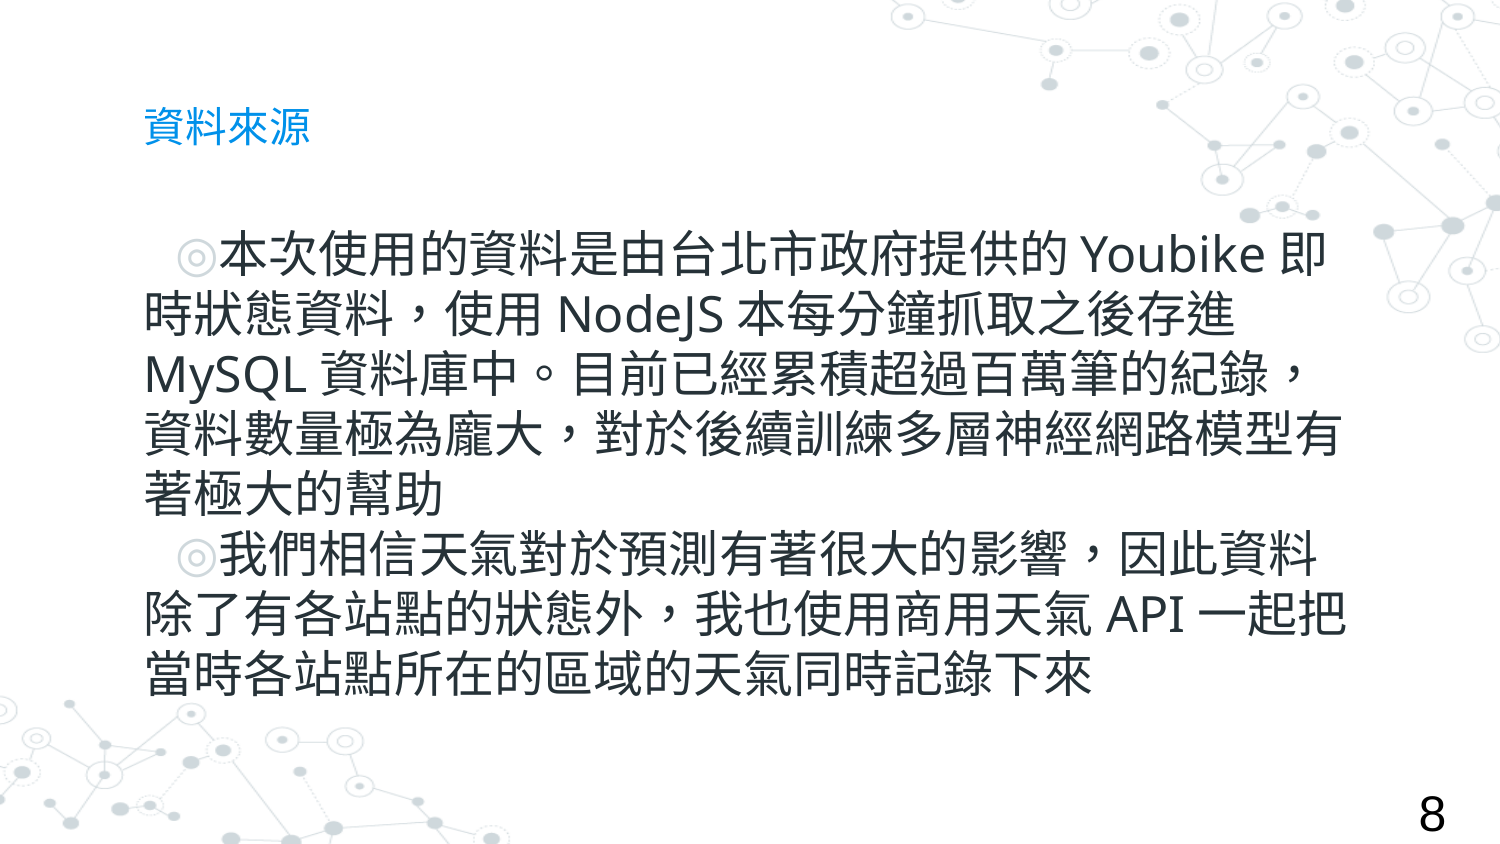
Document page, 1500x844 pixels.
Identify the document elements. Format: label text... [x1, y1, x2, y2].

picture [0, 0, 1500, 844]
slide_number 8 [1403, 779, 1494, 844]
list 本次使用的資料是由台北市政府提供的Youbike即時狀態資料，使用NodeJS本每分鐘抓取之後存進MySQL資料庫中。目前已經累積超過百萬筆的紀錄，資料數量極為龐大，對於後續訓練多層神經網路模型有著極大的幫助 我們相信天氣對於預測有著很大的影響，因此資料除了有各站點的狀態外，我也使用商用天氣API一起把當時各站點所在的區域的天氣同時記錄下來 [128, 206, 1372, 794]
title 資料來源 [128, 50, 1372, 166]
